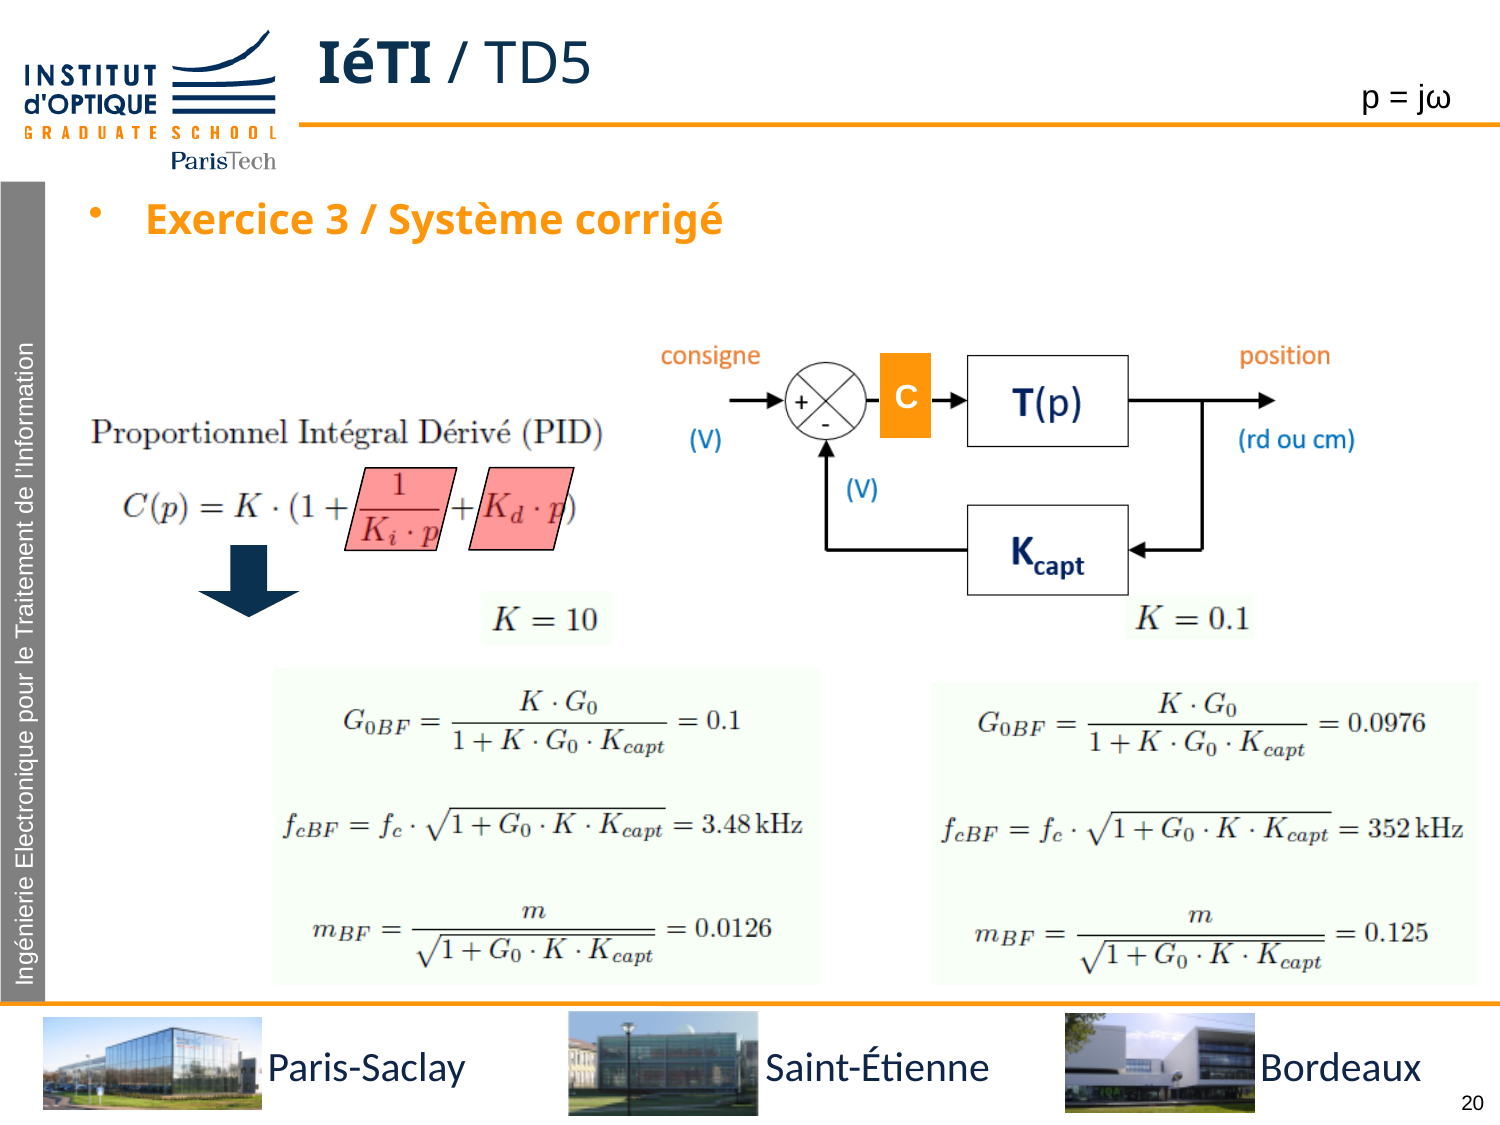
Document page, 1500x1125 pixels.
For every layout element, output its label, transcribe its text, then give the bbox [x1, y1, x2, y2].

picture [1065, 1013, 1255, 1113]
text_box p = jω [1346, 67, 1500, 123]
picture [43, 1017, 262, 1110]
picture [931, 681, 1478, 986]
title IéTI / TD5 [303, 4, 1500, 117]
picture [89, 407, 604, 563]
list Exercice 3 / Système corrigé [73, 185, 1424, 256]
text_box [198, 572, 300, 618]
text_box Ingénierie Electronique pour le Traitement de l’Information [0, 181, 46, 1002]
picture [568, 1011, 759, 1116]
picture [273, 668, 821, 986]
picture [646, 323, 1375, 639]
picture [481, 591, 613, 645]
picture [0, 7, 299, 191]
